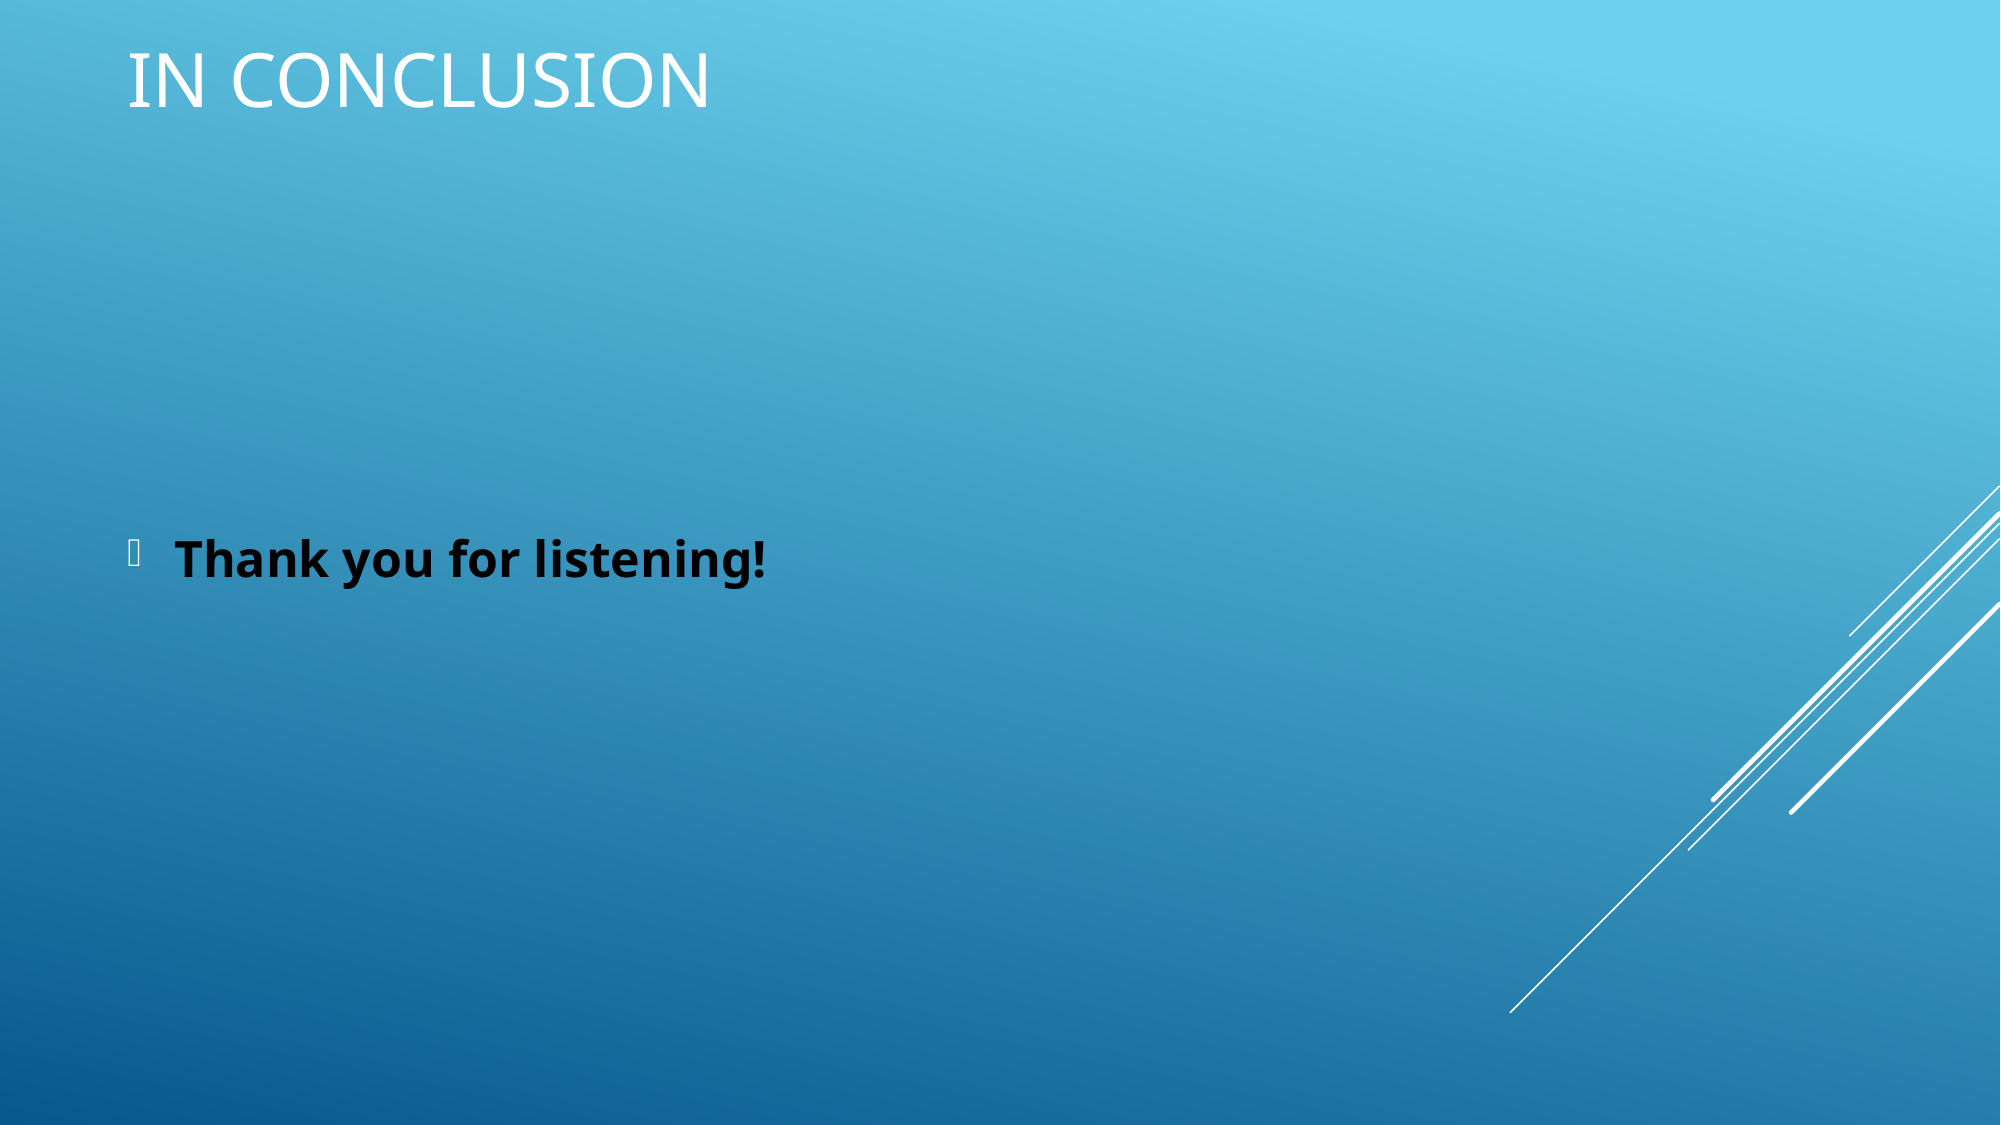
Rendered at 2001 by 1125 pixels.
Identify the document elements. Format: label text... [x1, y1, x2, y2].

list Thank you for listening! [112, 194, 1928, 920]
title In conclusion [112, 0, 1513, 156]
